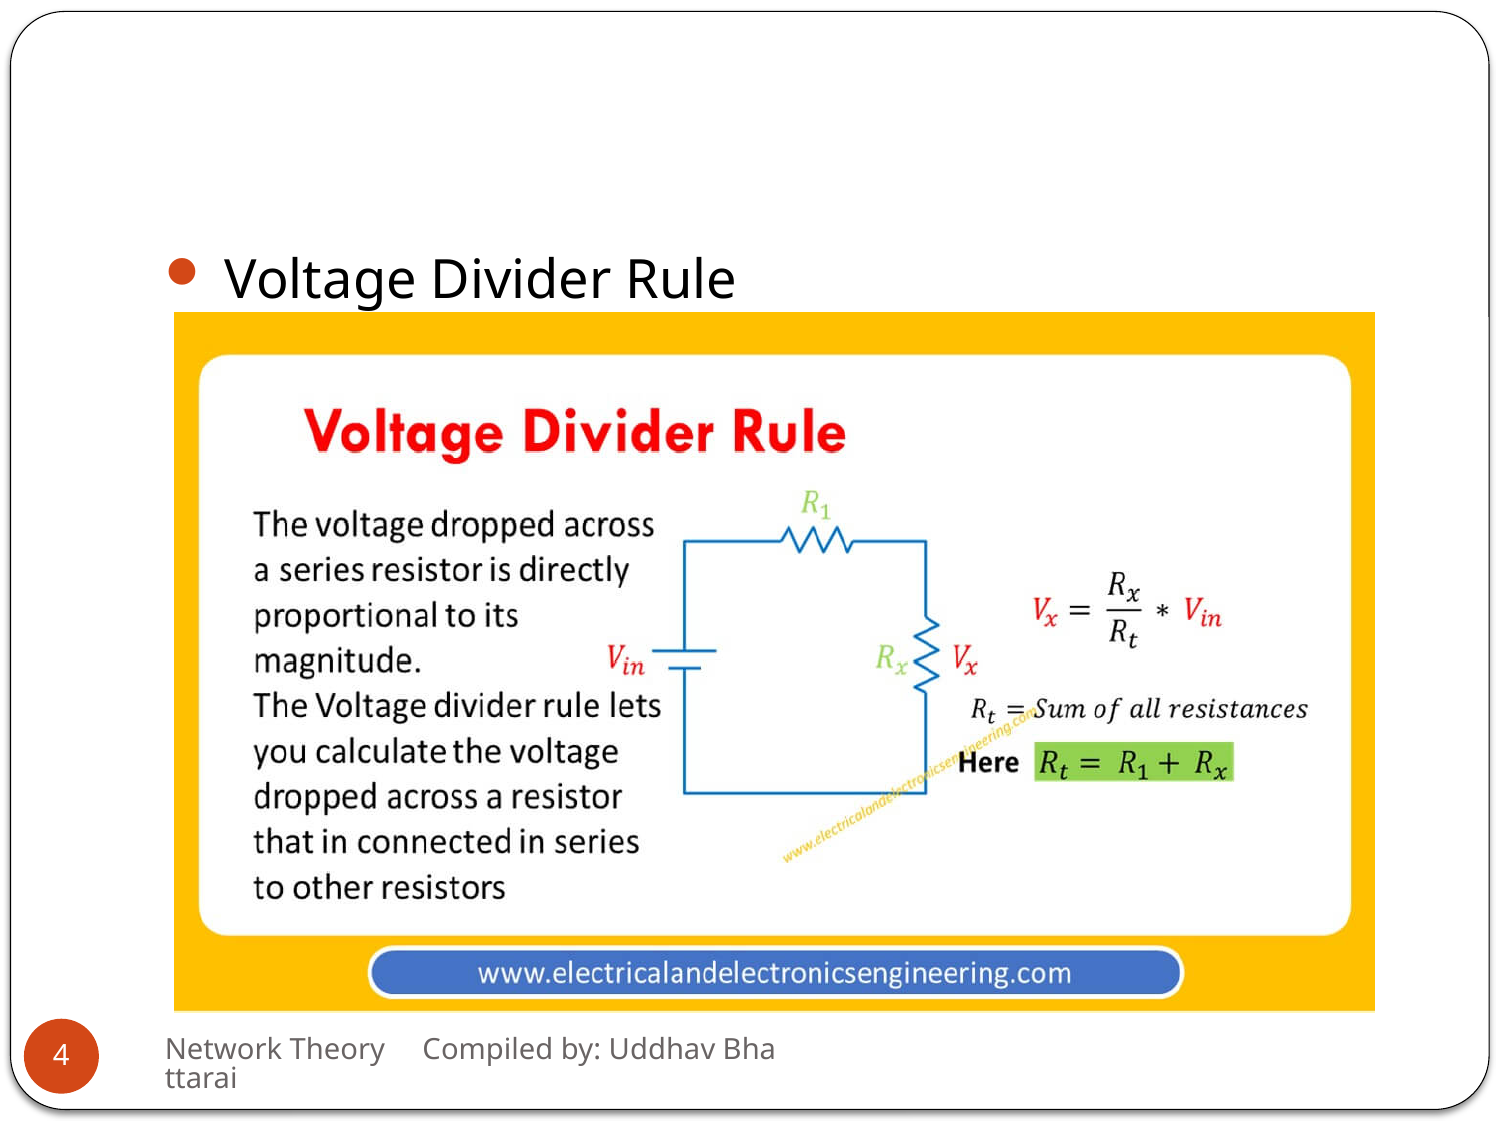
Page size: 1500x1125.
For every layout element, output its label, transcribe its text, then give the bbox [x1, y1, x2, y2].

list Voltage Divider Rule [150, 237, 1425, 988]
picture [174, 312, 1376, 1013]
slide_number 4 [23, 1018, 99, 1094]
footer Network Theory Compiled by: Uddhav Bhattarai [150, 1012, 800, 1088]
